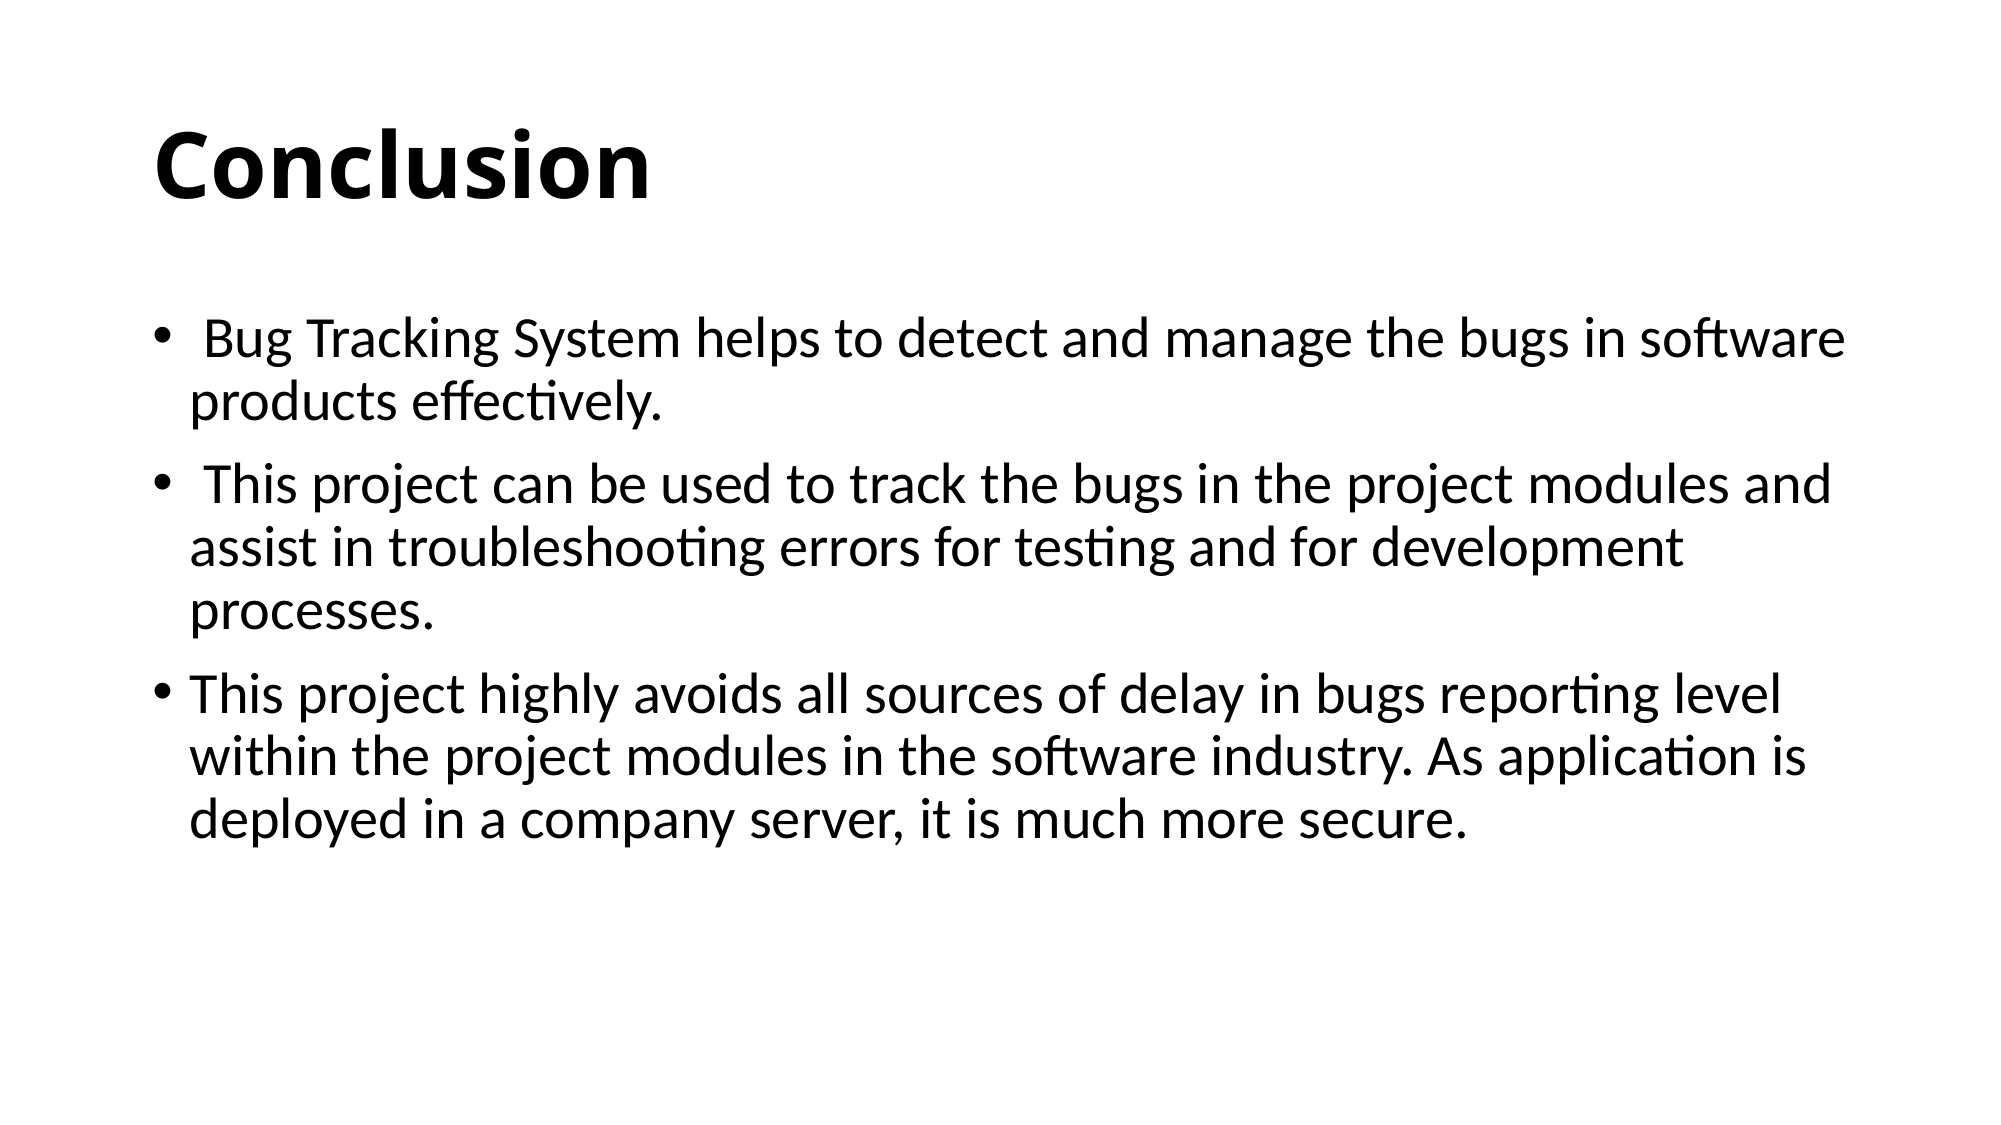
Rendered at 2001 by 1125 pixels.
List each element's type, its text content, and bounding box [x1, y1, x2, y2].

list Bug Tracking System helps to detect and manage the bugs in software products effectively. This project can be used to track the bugs in the project modules and assist in troubleshooting errors for testing and for development processes. This project highly avoids all sources of delay in bugs reporting level within the project modules in the software industry. As application is deployed in a company server, it is much more secure. [137, 299, 1863, 1014]
title Conclusion [137, 59, 1863, 278]
